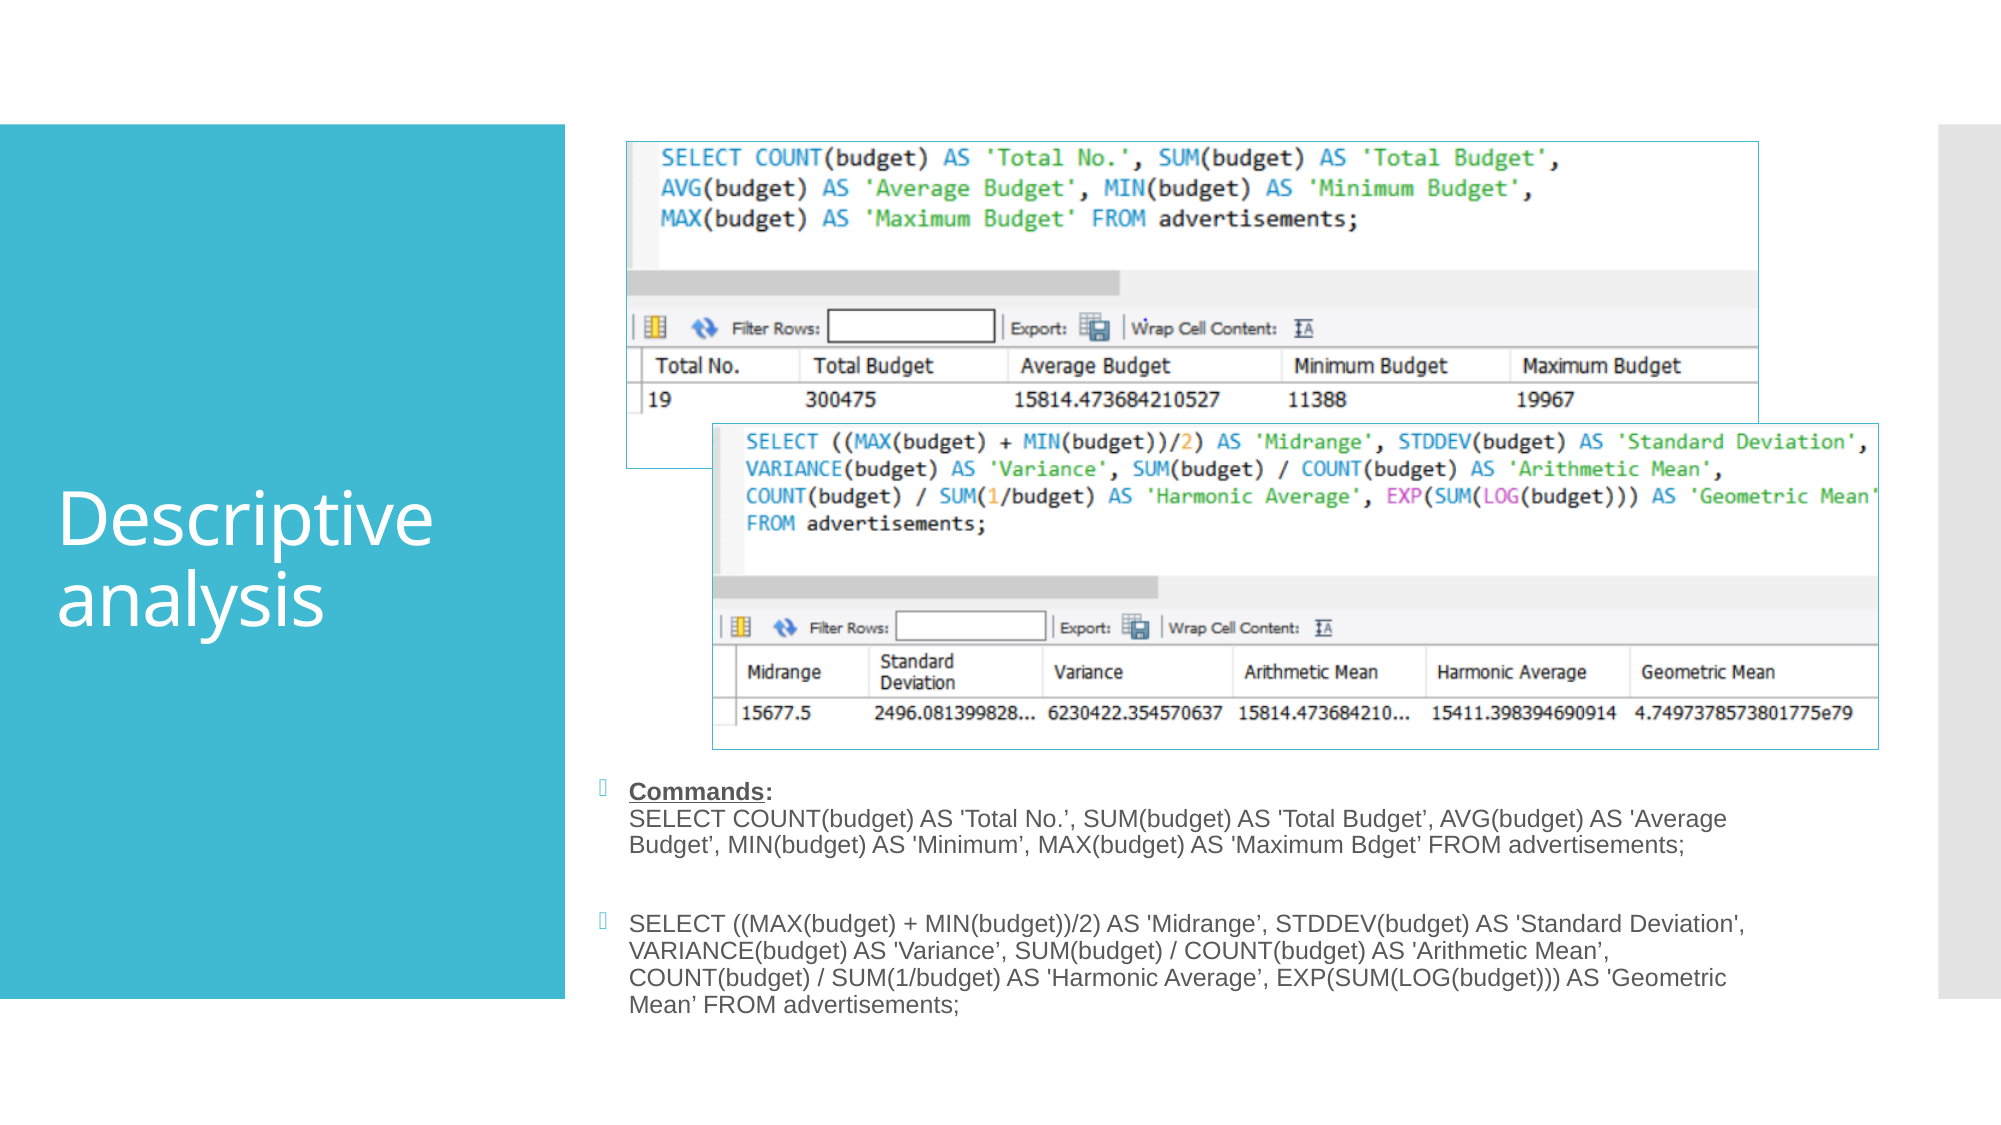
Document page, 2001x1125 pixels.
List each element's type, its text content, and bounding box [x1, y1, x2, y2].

picture [626, 141, 1880, 751]
list Commands: SELECT COUNT(budget) AS 'Total No.’, SUM(budget) AS 'Total Budget’, AVG(budget) AS 'Average Budget’, MIN(budget) AS 'Minimum’, MAX(budget) AS 'Maximum Bdget’ FROM advertisements; SELECT ((MAX(budget) + MIN(budget))/2) AS 'Midrange’, STDDEV(budget) AS 'Standard Deviation', VARIANCE(budget) AS 'Variance’, SUM(budget) / COUNT(budget) AS 'Arithmetic Mean’, COUNT(budget) / SUM(1/budget) AS 'Harmonic Average’, EXP(SUM(LOG(budget))) AS 'Geometric Mean’ FROM advertisements; [583, 771, 1801, 1073]
title Descriptive analysis [41, 184, 525, 940]
